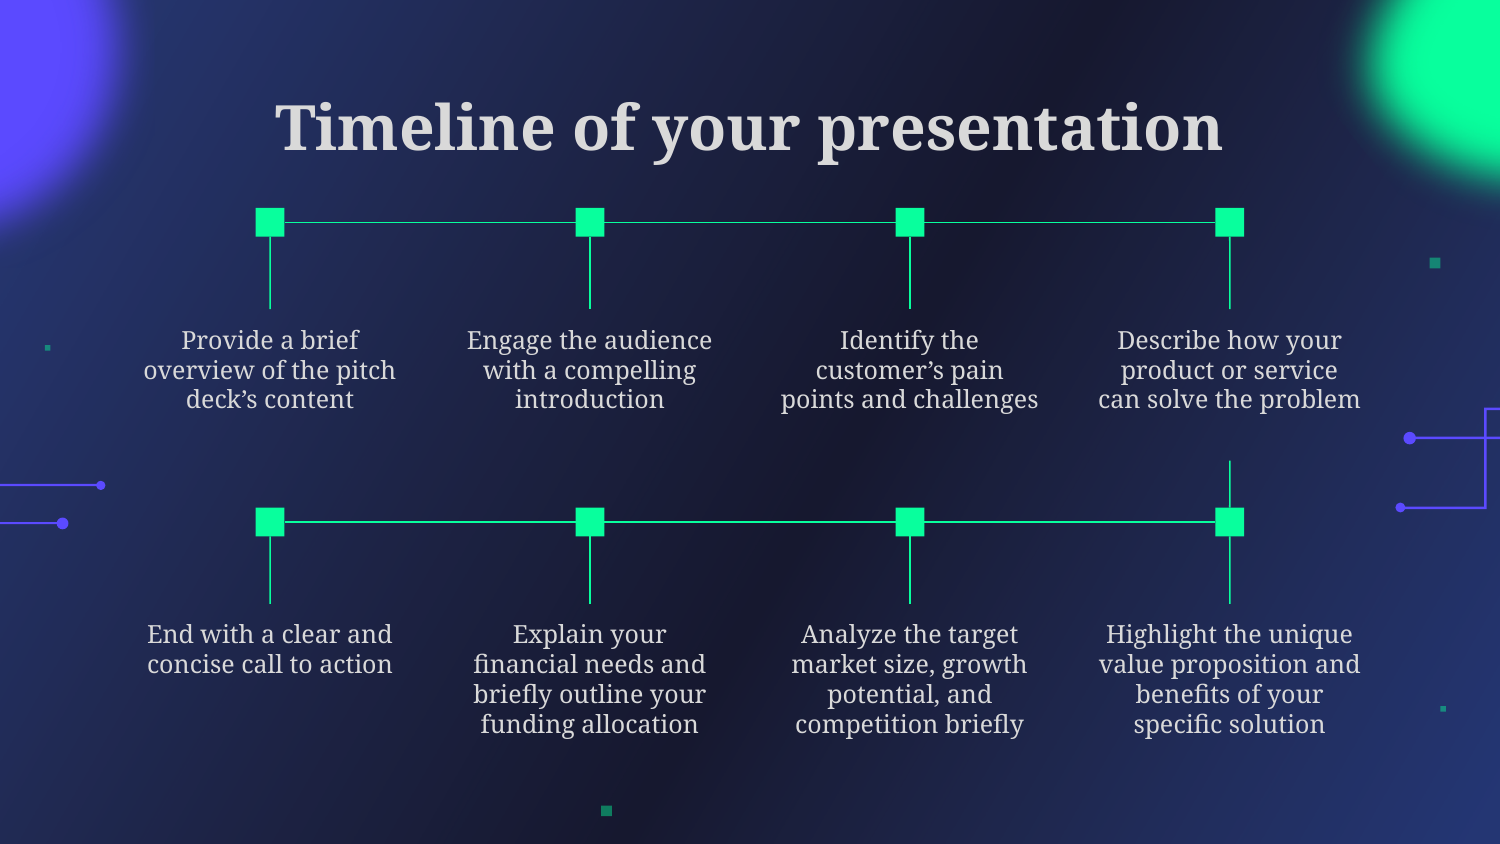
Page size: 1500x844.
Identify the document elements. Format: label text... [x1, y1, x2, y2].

text_box [575, 207, 605, 237]
text_box End with a clear and concise call to action [122, 603, 418, 756]
text_box Engage the audience with a compelling introduction [442, 309, 738, 461]
text_box Describe how your product or service can solve the problem [1082, 309, 1378, 461]
text_box [1215, 507, 1245, 537]
text_box [575, 507, 605, 537]
text_box Analyze the target market size, growth potential, and competition briefly [762, 603, 1058, 756]
text_box [255, 507, 285, 537]
text_box [895, 507, 925, 537]
title Timeline of your presentation [118, 72, 1382, 167]
text_box Explain your financial needs and briefly outline your funding allocation [442, 603, 738, 756]
text_box Provide a brief overview of the pitch deck’s content [122, 309, 418, 461]
text_box [255, 207, 285, 237]
picture [1487, 411, 1500, 436]
text_box [895, 207, 925, 237]
text_box [1215, 207, 1245, 237]
picture [0, 0, 1500, 844]
text_box Identify the customer’s pain points and challenges [762, 309, 1058, 461]
text_box Highlight the unique value proposition and benefits of your specific solution [1082, 603, 1378, 756]
